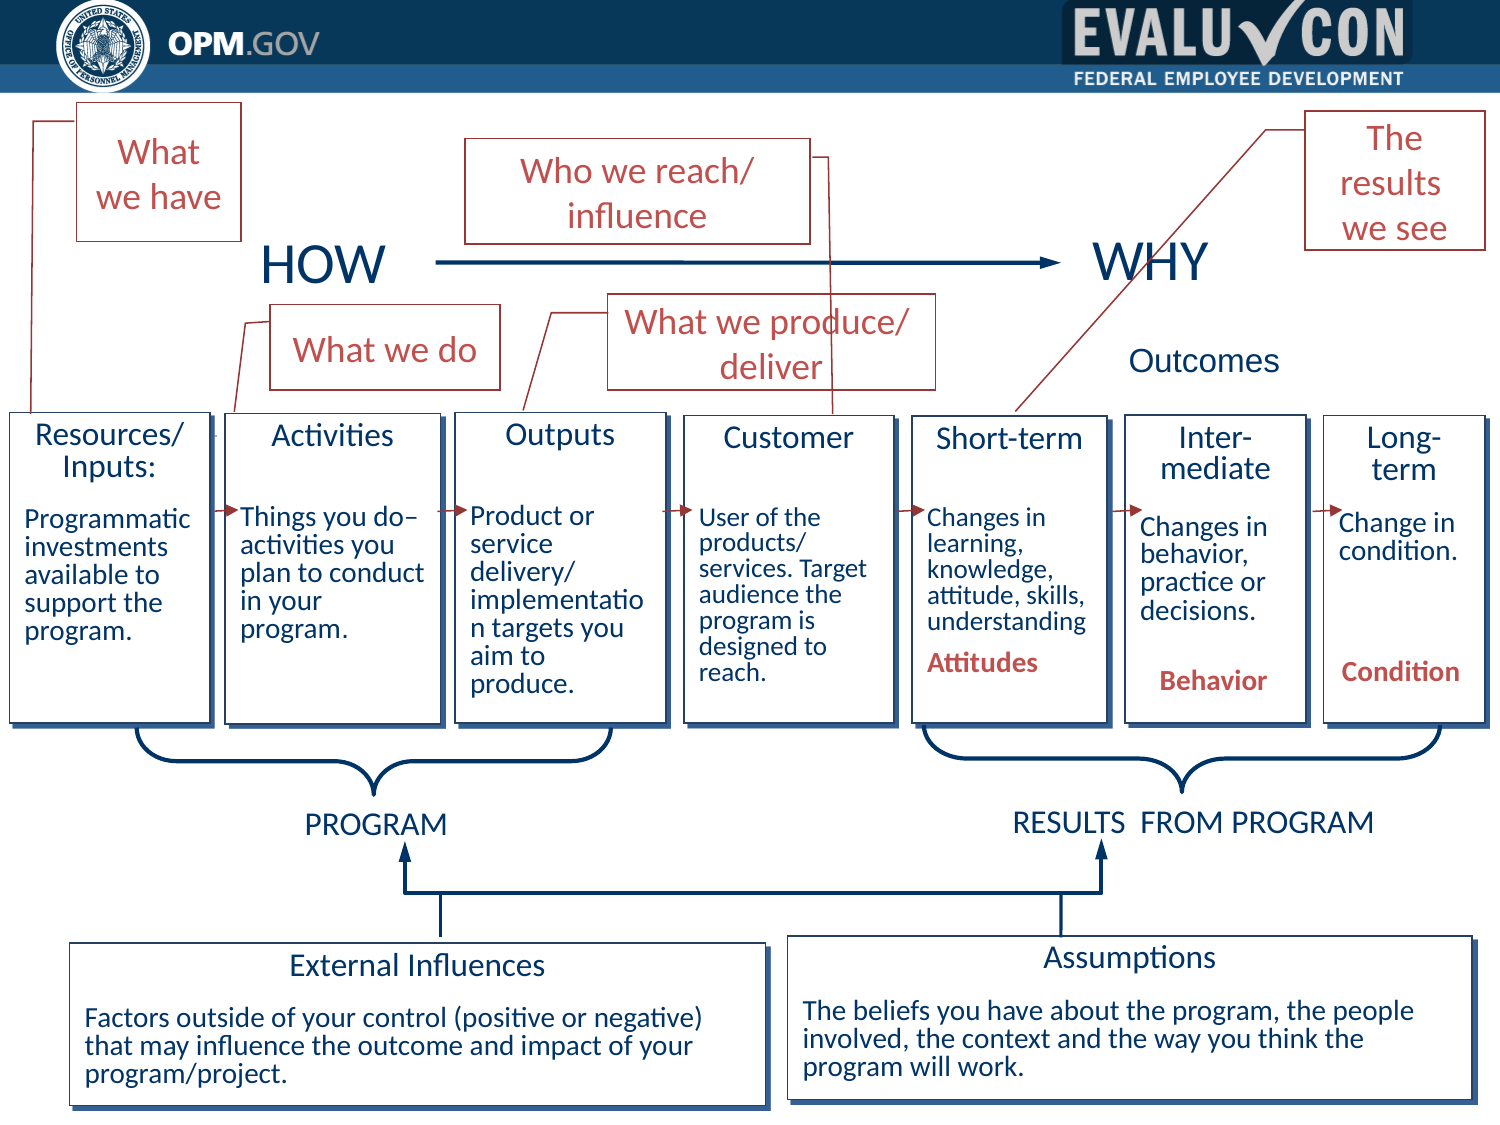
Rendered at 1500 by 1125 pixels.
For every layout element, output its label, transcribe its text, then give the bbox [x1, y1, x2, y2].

text_box What we produce/ deliver [523, 294, 936, 411]
text_box [895, 504, 925, 517]
text_box [1312, 504, 1343, 517]
text_box Activities Things you do– activities you plan to conduct in your program. [225, 413, 441, 724]
text_box Long-term Change in condition. Condition [1323, 415, 1485, 724]
text_box Outputs Product or service delivery/ implementation targets you aim to produce. [454, 412, 667, 724]
text_box [398, 841, 784, 894]
text_box WHY [1092, 222, 1250, 293]
text_box HOW [260, 224, 426, 295]
text_box Who we reach/ influence [464, 138, 810, 245]
text_box Outcomes [1047, 339, 1350, 387]
text_box What we have [76, 102, 242, 242]
text_box What we do [234, 304, 500, 412]
text_box Short-term Changes in learning, knowledge, attitude, skills, understanding Attitudes [912, 416, 1108, 724]
text_box PROGRAM [221, 802, 531, 843]
text_box [662, 504, 693, 517]
text_box Inter-mediate Changes in behavior, practice or decisions. Behavior [1125, 415, 1306, 724]
text_box [923, 724, 1441, 793]
text_box [136, 727, 611, 795]
text_box [784, 838, 1108, 894]
text_box External Influences Factors outside of your control (positive or negative) that may influence the outcome and impact of your program/project. [69, 942, 766, 1106]
text_box Assumptions The beliefs you have about the program, the people involved, the context and the way you think the program will work. [787, 935, 1473, 1100]
text_box The results we see [1015, 111, 1485, 412]
text_box [831, 256, 1061, 269]
text_box [215, 504, 239, 517]
text_box Resources/ Inputs: Programmatic investments available to support the program. [9, 412, 210, 724]
text_box RESULTS FROM PROGRAM [1012, 775, 1389, 846]
text_box [1112, 504, 1143, 517]
text_box Customer User of the products/ services. Target audience the program is designed to reach. [684, 415, 894, 724]
text_box [437, 504, 468, 517]
picture [0, 0, 1500, 1125]
